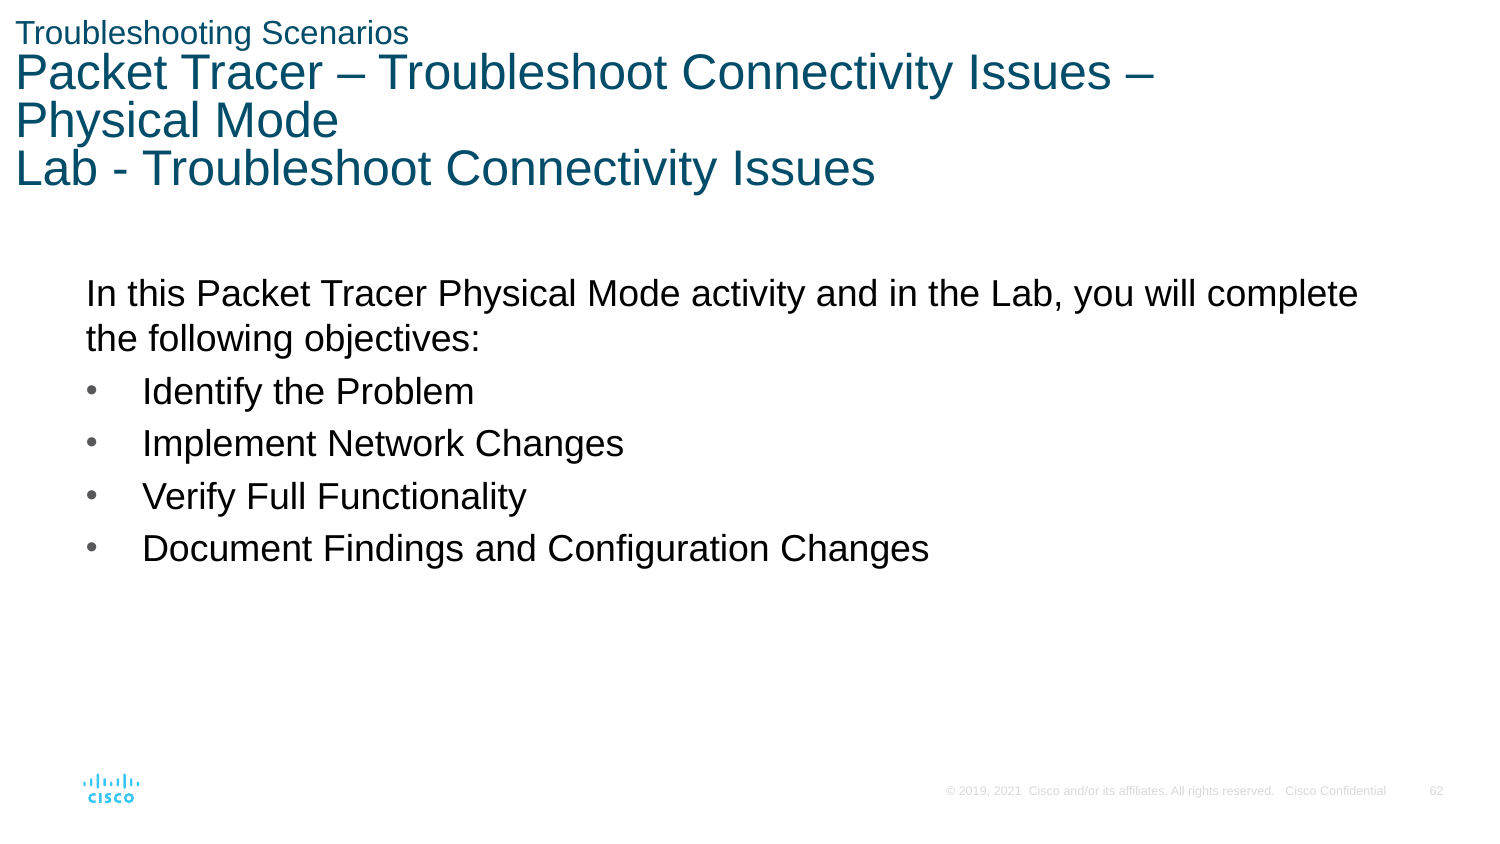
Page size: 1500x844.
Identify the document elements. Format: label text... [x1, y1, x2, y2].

list In this Packet Tracer Physical Mode activity and in the Lab, you will complete the following objectives: Identify the Problem Implement Network Changes Verify Full Functionality Document Findings and Configuration Changes [70, 261, 1430, 844]
title Troubleshooting Scenarios Packet Tracer – Troubleshoot Connectivity Issues – Physical Mode Lab - Troubleshoot Connectivity Issues [0, 0, 1369, 214]
